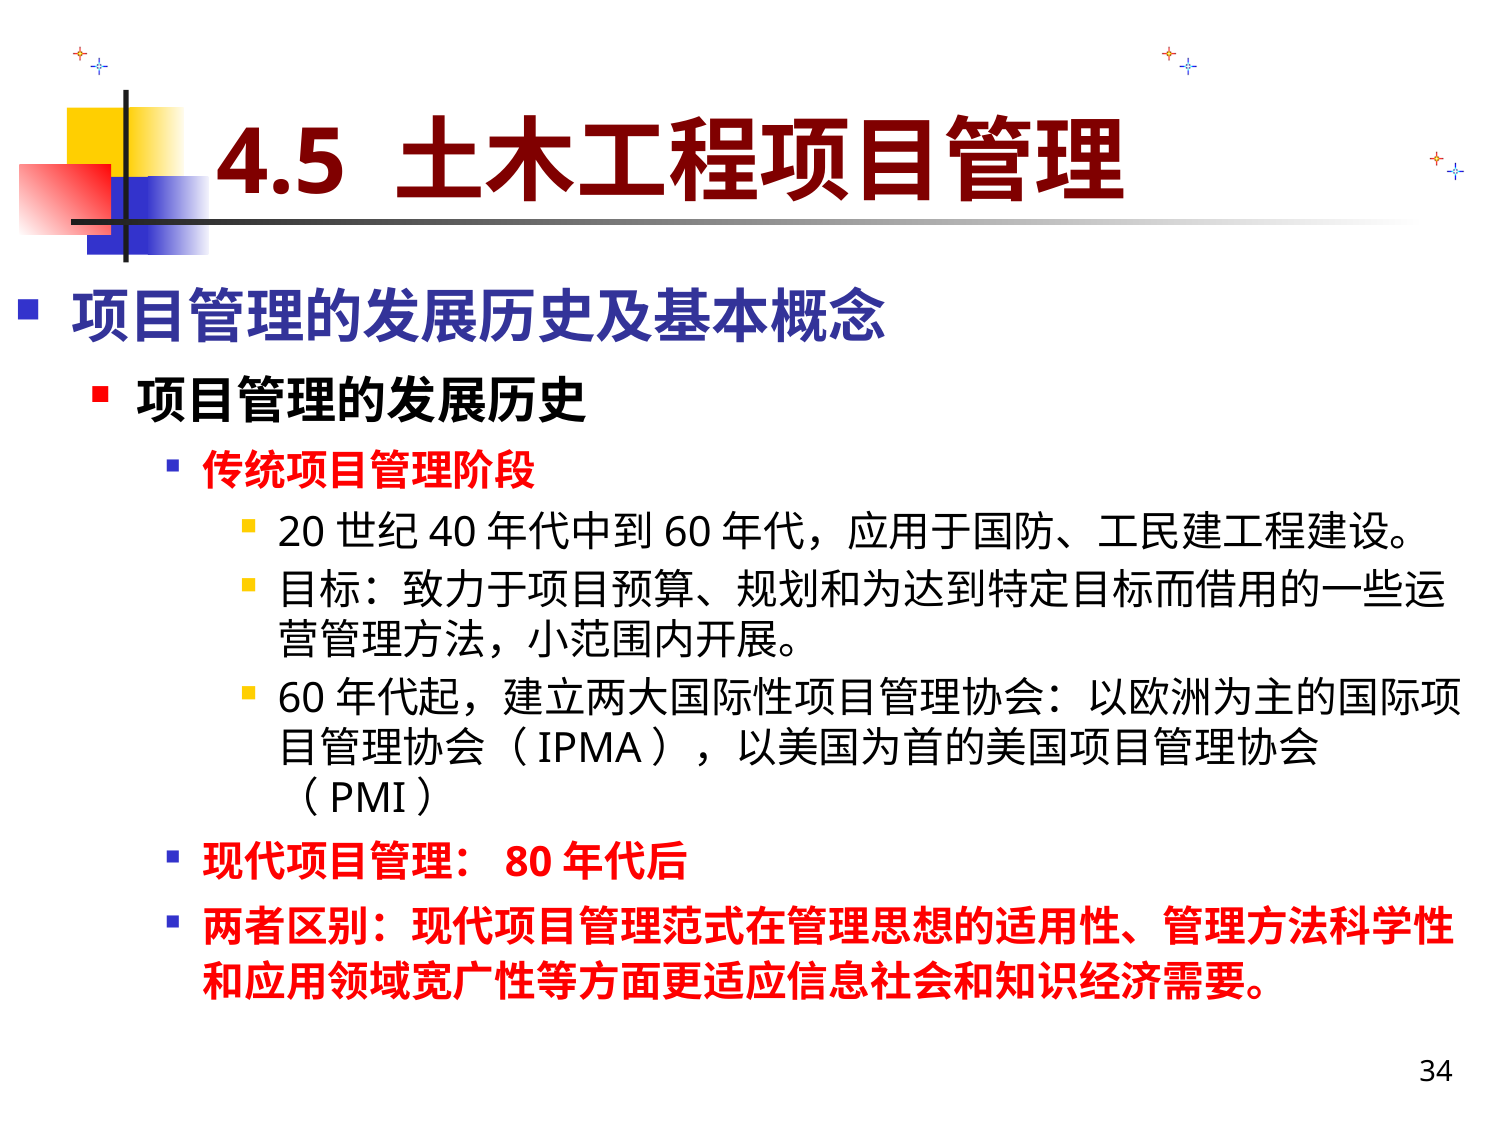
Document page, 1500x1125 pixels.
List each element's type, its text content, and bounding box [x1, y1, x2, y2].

list 项目管理的发展历史及基本概念 项目管理的发展历史 传统项目管理阶段 20世纪40年代中到60年代，应用于国防、工民建工程建设。 目标：致力于项目预算、规划和为达到特定目标而借用的一些运营管理方法，小范围内开展。 60年代起，建立两大国际性项目管理协会：以欧洲为主的国际项目管理协会（IPMA），以美国为首的美国项目管理协会（PMI） 现代项目管理：80年代后 两者区别：现代项目管理范式在管理思想的适用性、管理方法科学性和应用领域宽广性等方面更适应信息社会和知识经济需要。 [0, 264, 1500, 1012]
slide_number 34 [1154, 1023, 1468, 1100]
picture [1151, 42, 1202, 93]
title 4.5 土木工程项目管理 [201, 101, 1421, 220]
picture [1421, 147, 1469, 198]
picture [62, 42, 113, 93]
